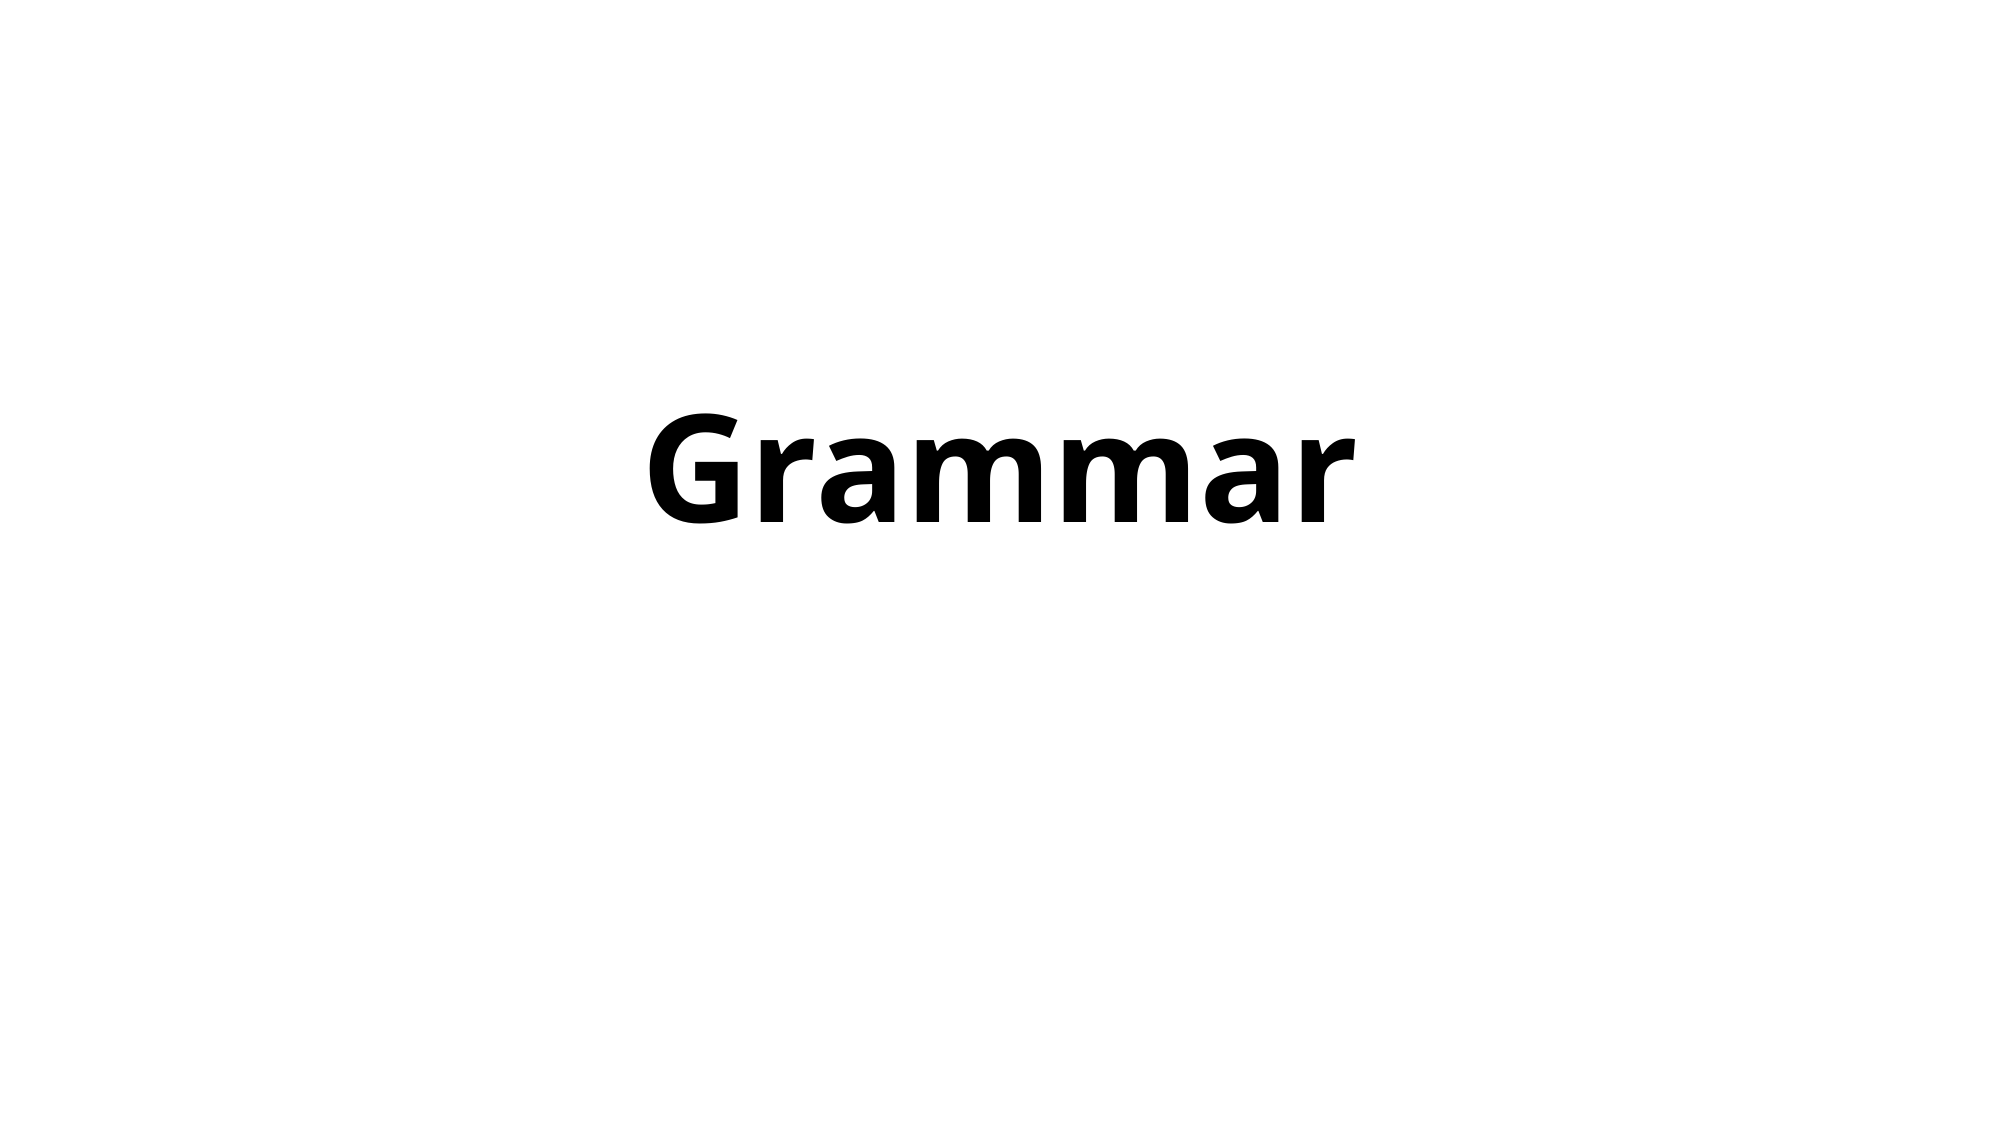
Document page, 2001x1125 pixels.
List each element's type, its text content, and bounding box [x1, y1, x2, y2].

title Grammar [249, 184, 1750, 905]
